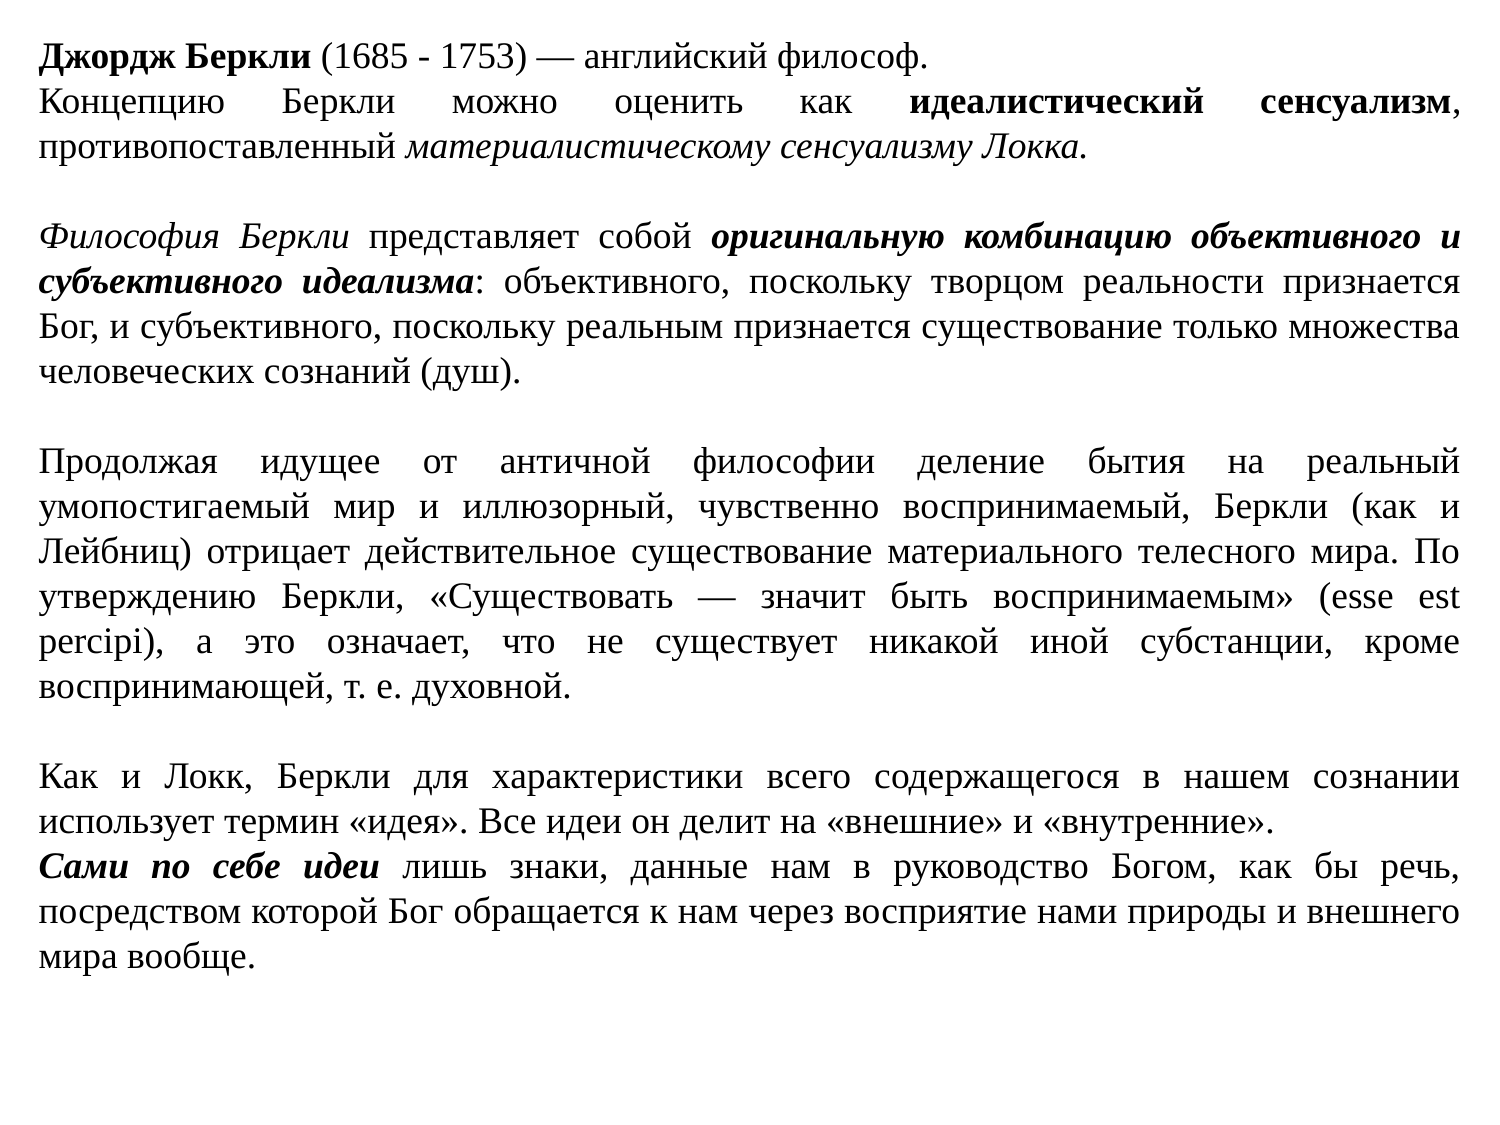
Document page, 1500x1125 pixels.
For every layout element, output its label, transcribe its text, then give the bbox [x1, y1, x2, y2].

subtitle Джордж Беркли (1685 - 1753) — английский философ. Концепцию Беркли можно оценить как идеалистический сенсуализм, противопоставленный материалистическому сенсуализму Локка. Философия Беркли представляет собой оригинальную комбинацию объективного и субъективного идеализма: объективного, поскольку творцом реальности признается Бог, и субъективного, поскольку реальным признается существование только множества человеческих сознаний (душ). Продолжая идущее от античной философии деление бытия на реальный умопостигаемый мир и иллюзорный, чувственно воспринимаемый, Беркли (как и Лейбниц) отрицает действительное существование материального телесного мира. По утверждению Беркли, «Существовать — значит быть воспринимаемым» (esse est percipi), а это означает, что не существует никакой иной субстанции, кроме воспринимающей, т. е. духовной. Как и Локк, Беркли для характеристики всего содержащегося в нашем сознании использует термин «идея». Все идеи он делит на «внешние» и «внутренние». Сами по себе идеи лишь знаки, данные нам в руководство Богом, как бы речь, посредством которой Бог обращается к нам через восприятие нами природы и внешнего мира вообще. [23, 23, 1477, 1102]
